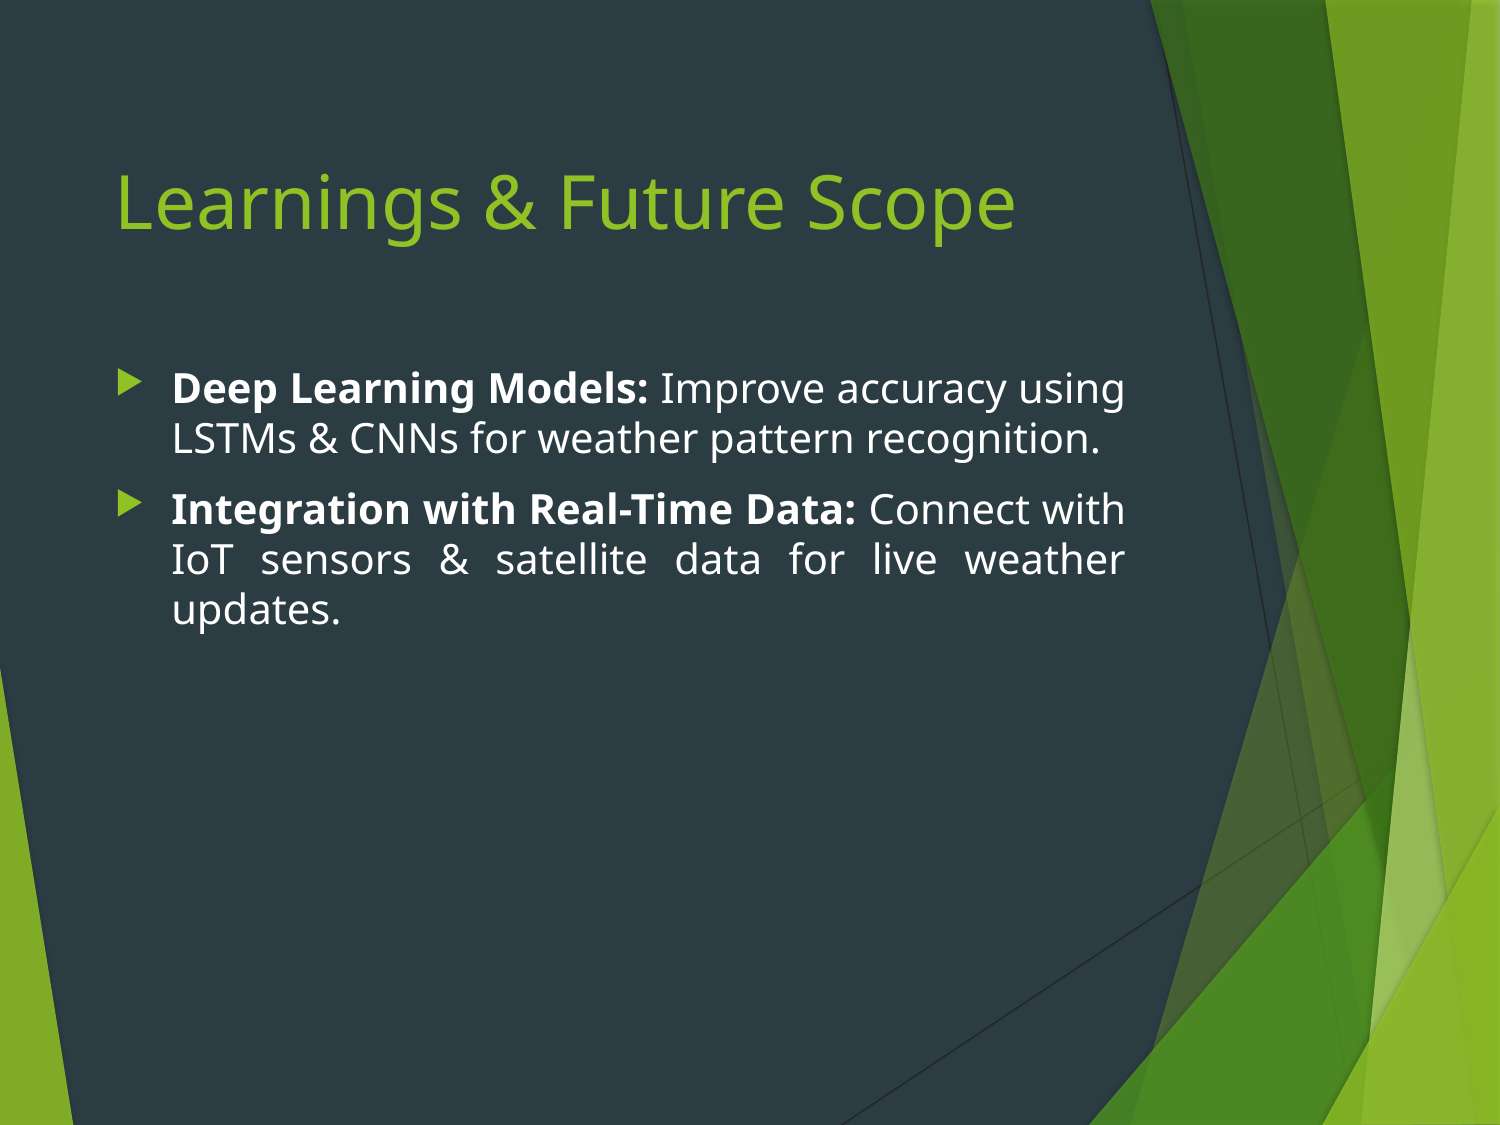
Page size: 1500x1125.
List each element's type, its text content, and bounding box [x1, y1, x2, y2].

list Deep Learning Models: Improve accuracy using LSTMs & CNNs for weather pattern recognition. Integration with Real-Time Data: Connect with IoT sensors & satellite data for live weather updates. [99, 354, 1142, 992]
title Learnings & Future Scope [99, 146, 1142, 317]
